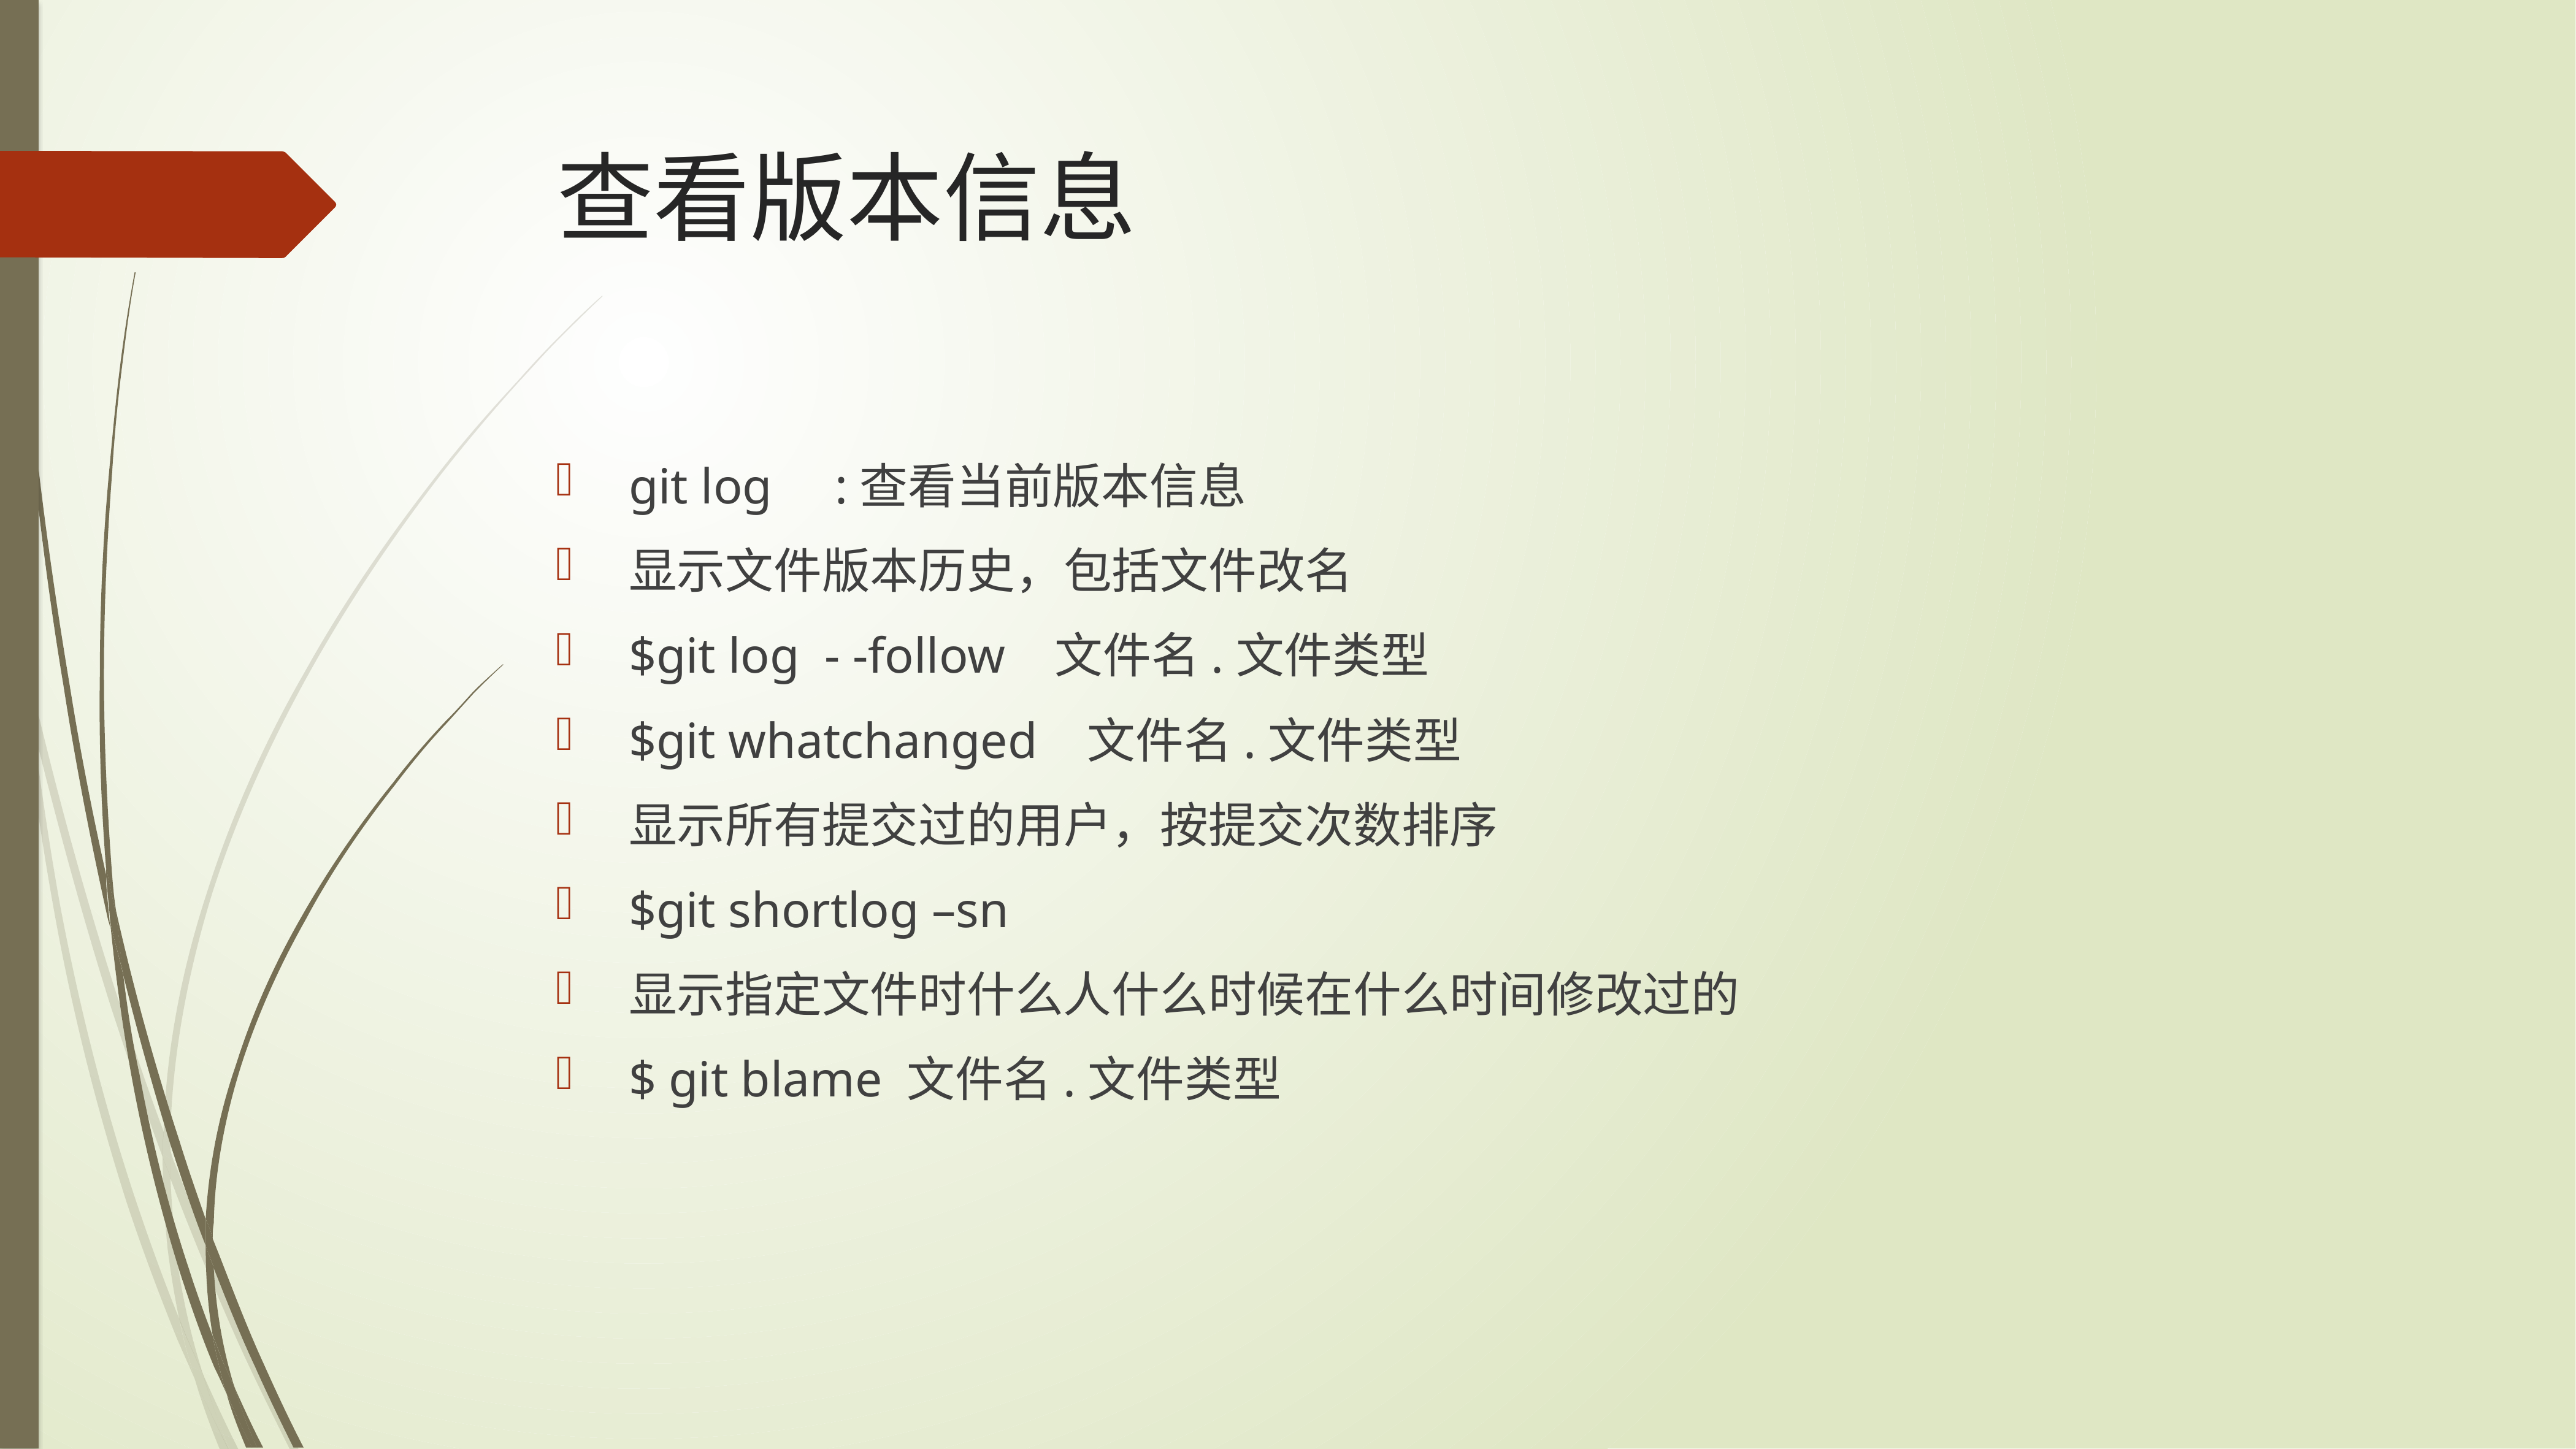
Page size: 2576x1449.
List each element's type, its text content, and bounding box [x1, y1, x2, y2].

title 查看版本信息 [548, 131, 2431, 403]
list git log :查看当前版本信息 显示文件版本历史，包括文件改名 $git log - -follow 文件名.文件类型 $git whatchanged 文件名.文件类型 显示所有提交过的用户，按提交次数排序 $git shortlog –sn 显示指定文件时什么人什么时候在什么时间修改过的 $ git blame 文件名.文件类型 [546, 450, 2431, 1249]
